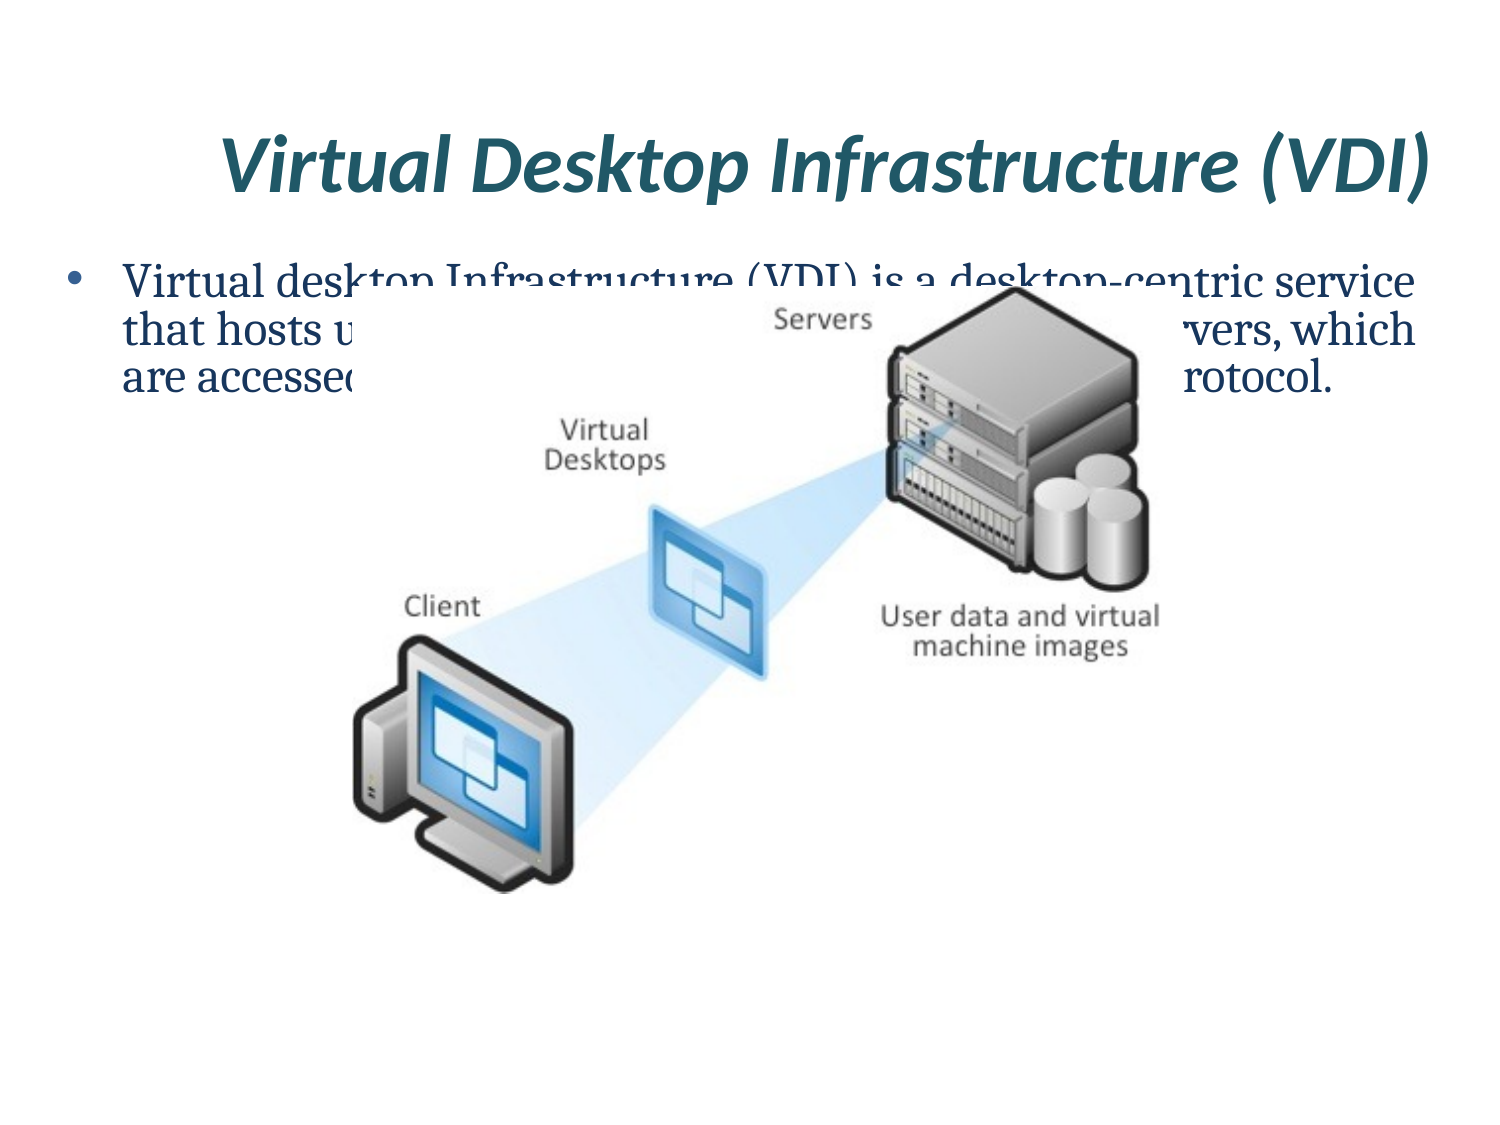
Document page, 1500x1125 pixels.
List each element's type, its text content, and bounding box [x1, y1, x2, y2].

title Virtual Desktop Infrastructure (VDI) [51, 97, 1449, 223]
picture [352, 286, 1183, 894]
list Virtual desktop Infrastructure (VDI) is a desktop-centric service that hosts users desktop environments on remote servers, which are accessed over a network using a remote display protocol. [51, 252, 1449, 1000]
